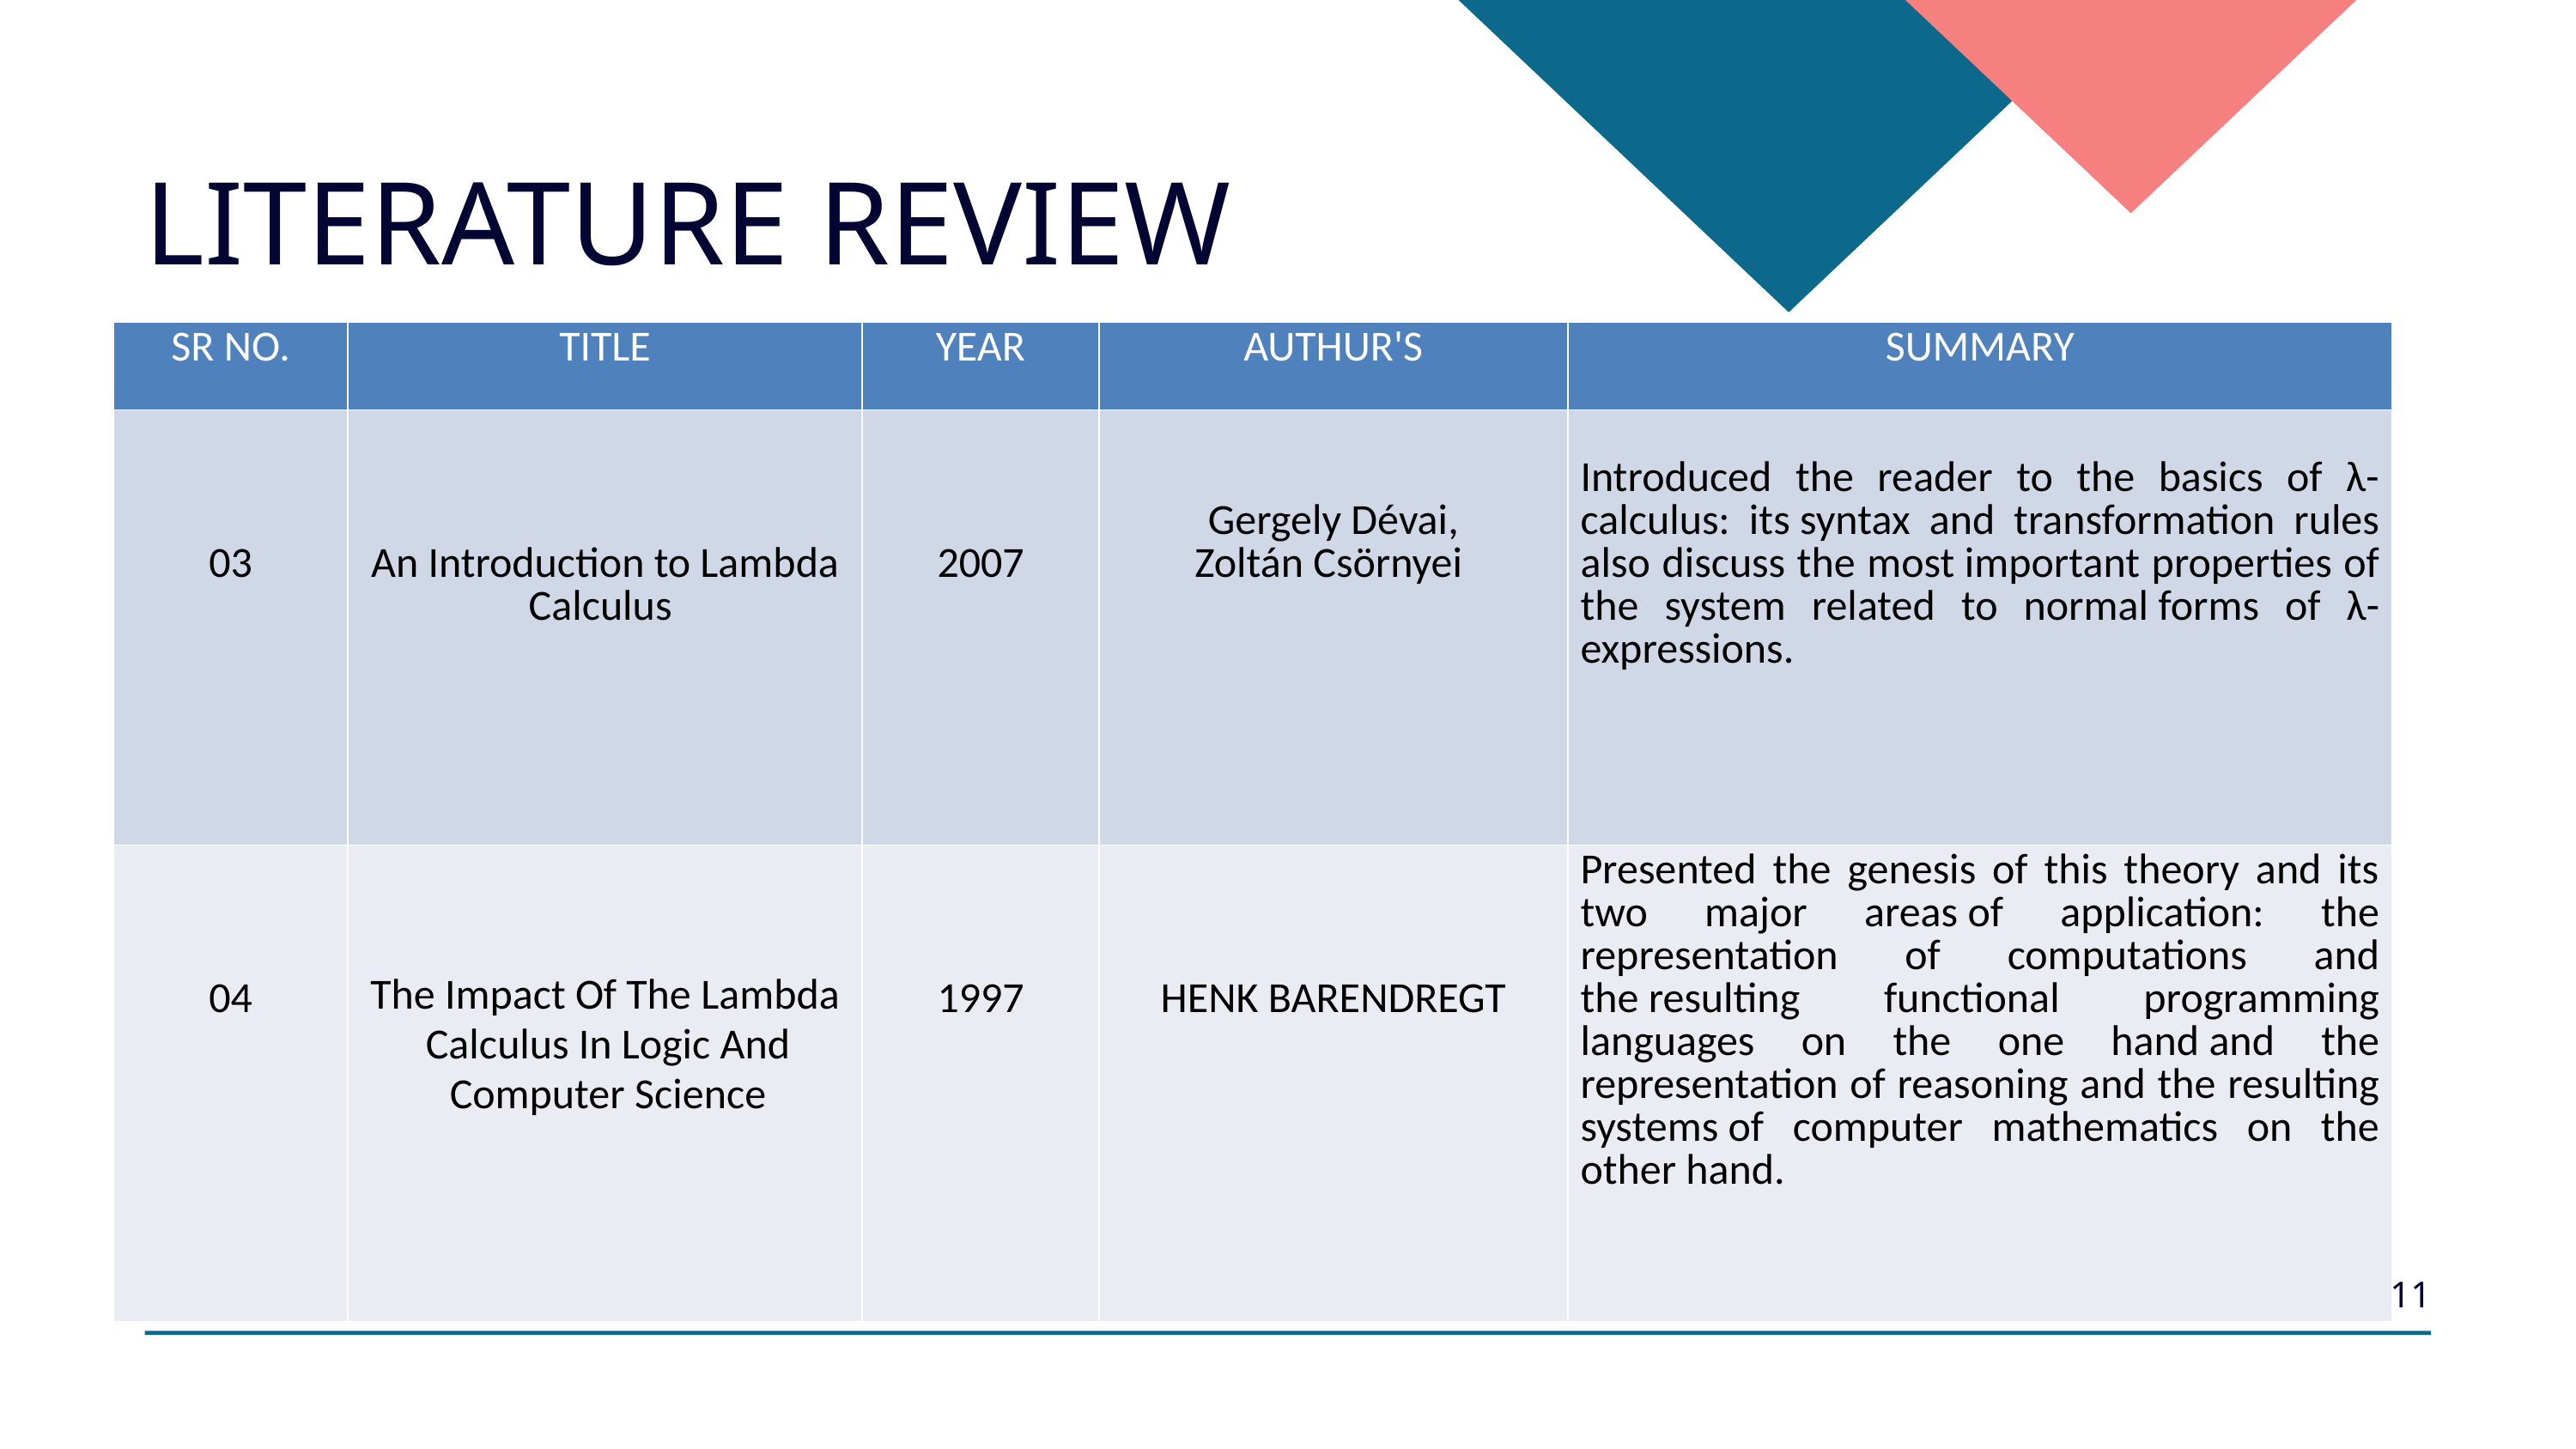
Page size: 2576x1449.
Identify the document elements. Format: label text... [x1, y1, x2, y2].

table_header YEAR [863, 323, 1098, 409]
table_cell 2007 [863, 410, 1098, 845]
table_cell Gergely Dévai, Zoltán Csörnyei [1100, 410, 1567, 845]
text_box 11 [2393, 1264, 2432, 1315]
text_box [1347, 0, 2230, 312]
table_cell HENK BARENDREGT [1100, 846, 1567, 1321]
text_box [1830, 0, 2432, 214]
table_cell 04 [114, 846, 347, 1321]
table_cell 1997 [863, 846, 1098, 1321]
table_cell 03 [114, 410, 347, 845]
table_header SR NO. [114, 323, 347, 409]
table_cell An Introduction to Lambda Calculus [349, 410, 861, 845]
table_cell Presented the genesis of this theory and its two major areas of application: the representation of computations and the resulting functional programming languages on the one hand and the representation of reasoning and the resulting systems of computer mathematics on the other hand. [1569, 846, 2391, 1321]
table_cell Introduced the reader to the basics of λ-calculus: its syntax and transformation rules also discuss the most important properties of the system related to normal forms of λ-expressions. [1569, 410, 2391, 845]
table_cell The Impact Of The Lambda Calculus In Logic And Computer Science [349, 846, 861, 1321]
table_header AUTHUR'S [1100, 323, 1567, 409]
table_header TITLE [349, 323, 861, 409]
table_header SUMMARY [1569, 323, 2391, 409]
text_box LITERATURE REVIEW [144, 127, 1343, 288]
